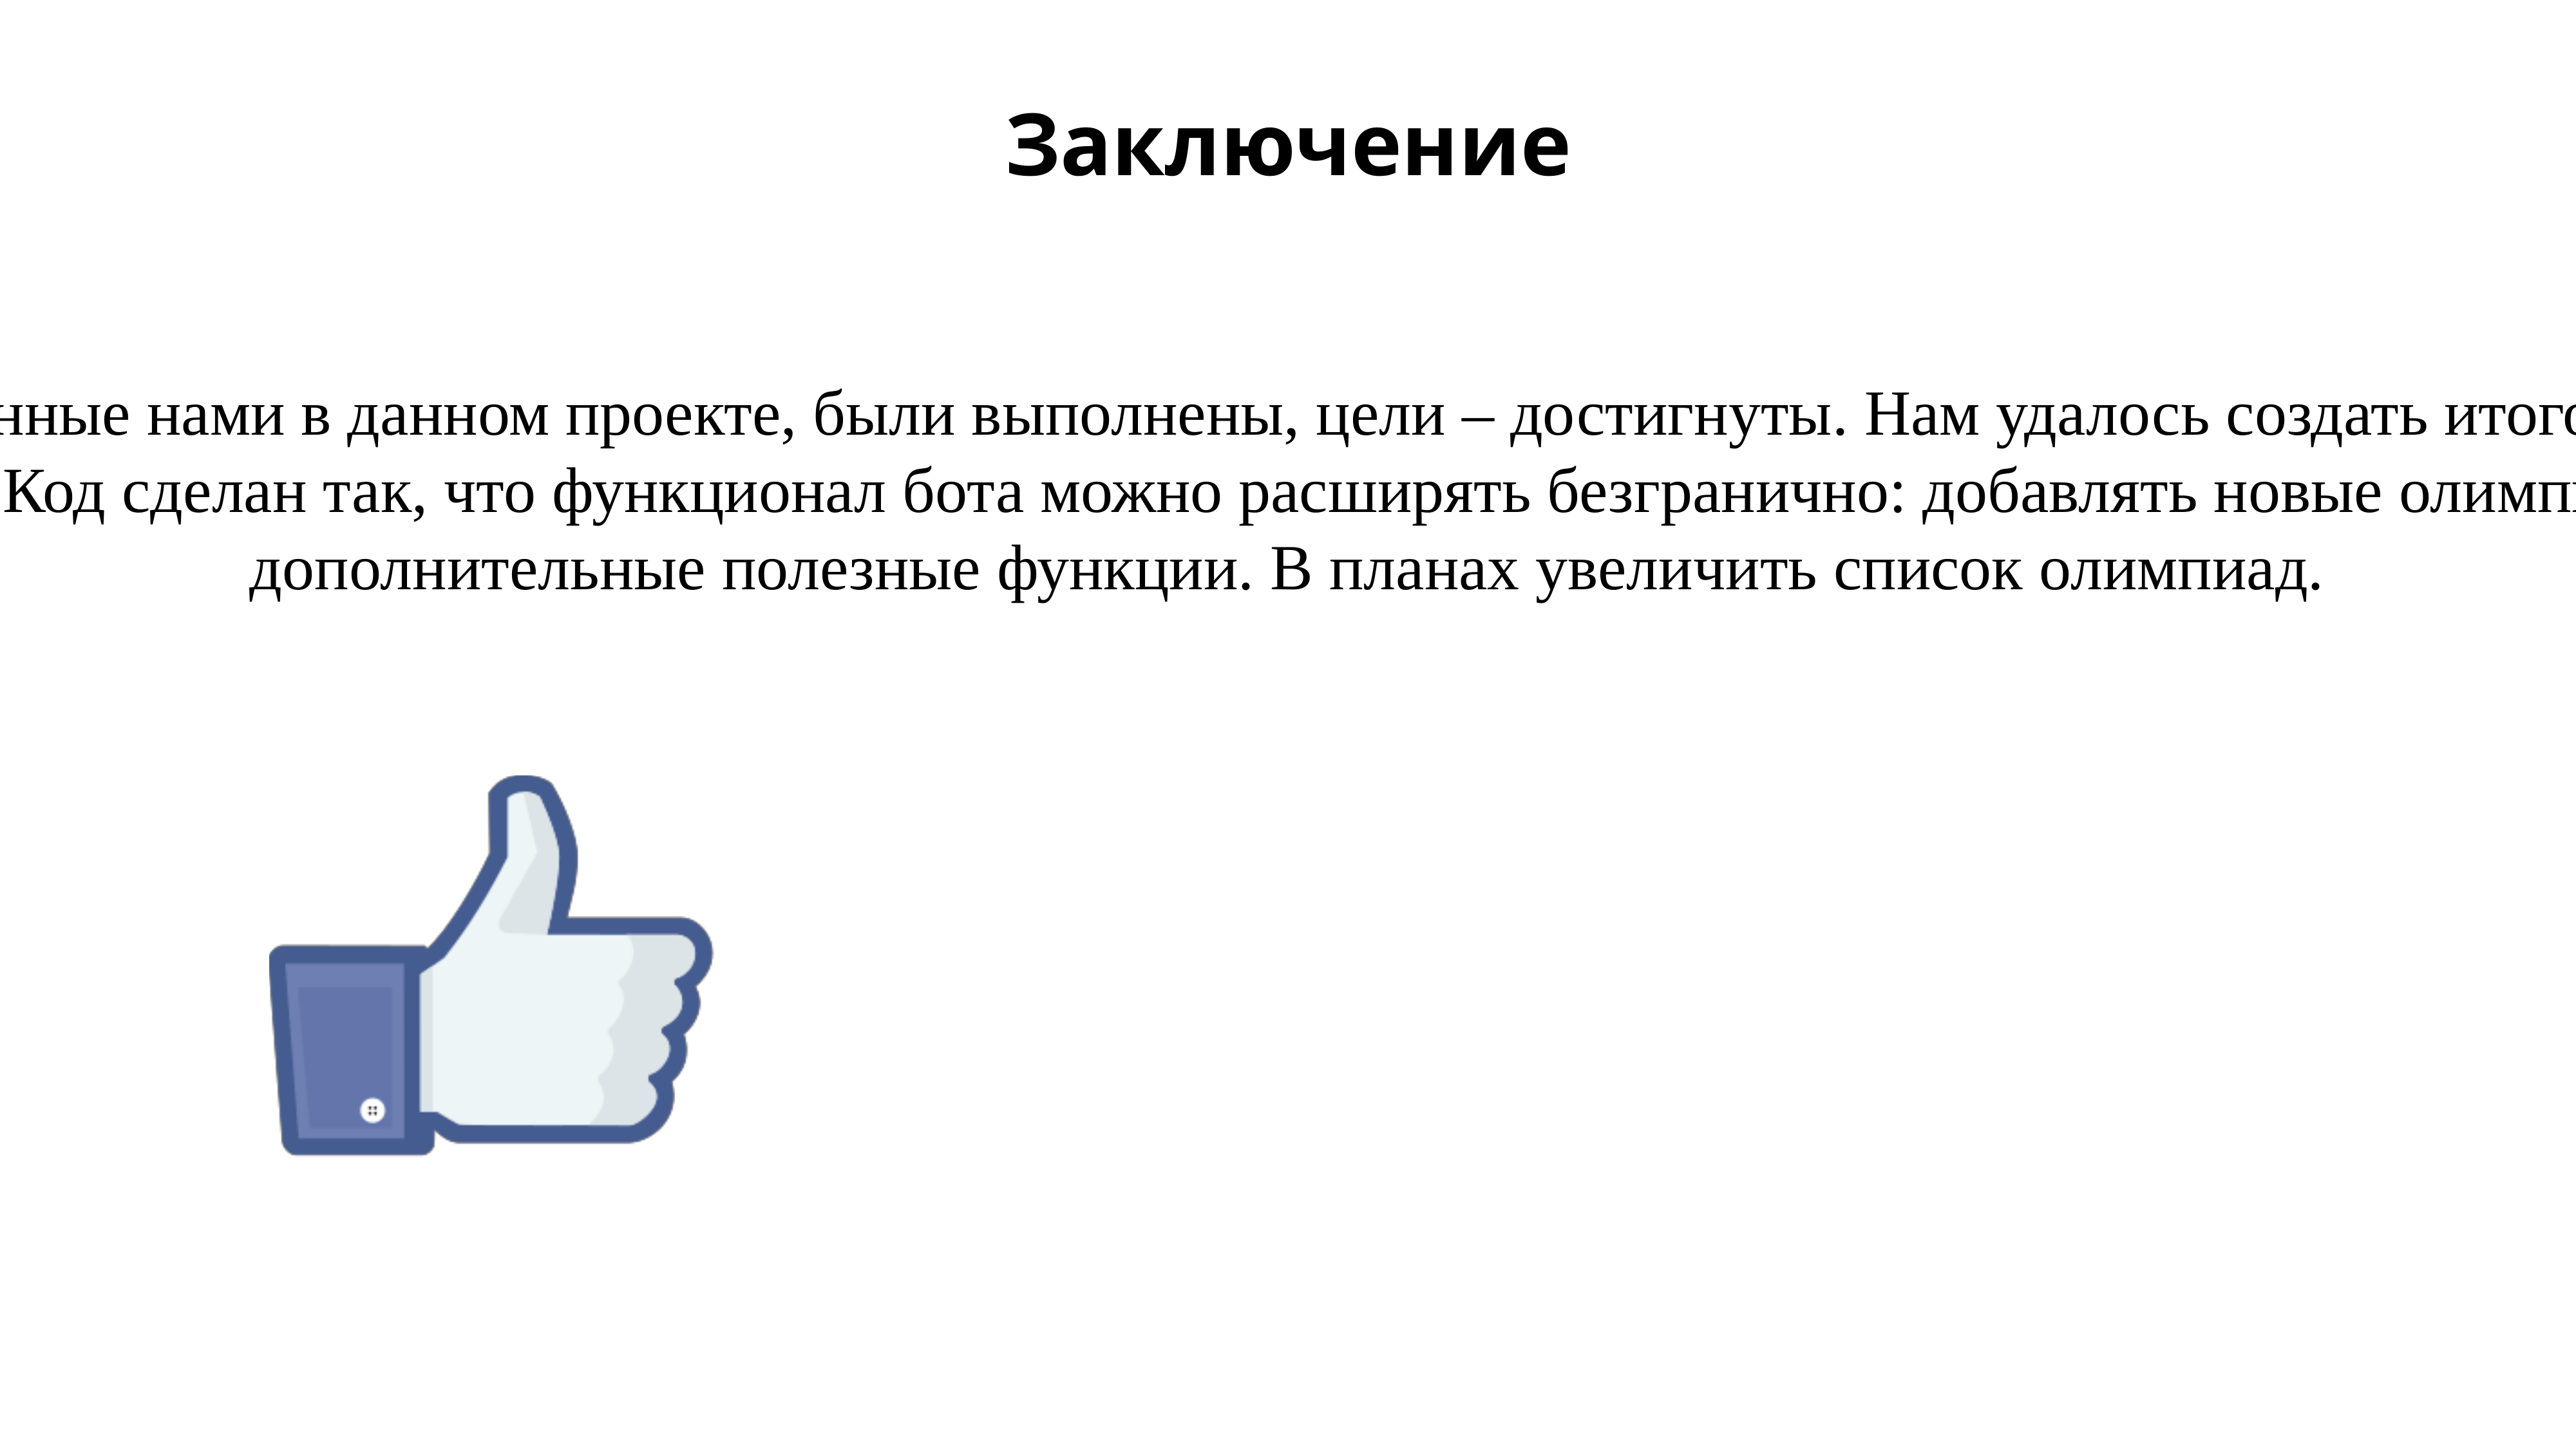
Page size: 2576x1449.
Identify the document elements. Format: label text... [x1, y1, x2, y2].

text_box Заключение [999, 84, 1577, 198]
picture [269, 775, 716, 1159]
text_box Все задачи, поставленные нами в данном проекте, были выполнены, цели – достигнуты. Нам удалось создать итоговый продукт нашего проекта – бота. Код сделан так, что функционал бота можно расширять безгранично: добавлять новые олимпиады, создавать дополнительные полезные функции. В планах увеличить список олимпиад. [0, 365, 2576, 608]
